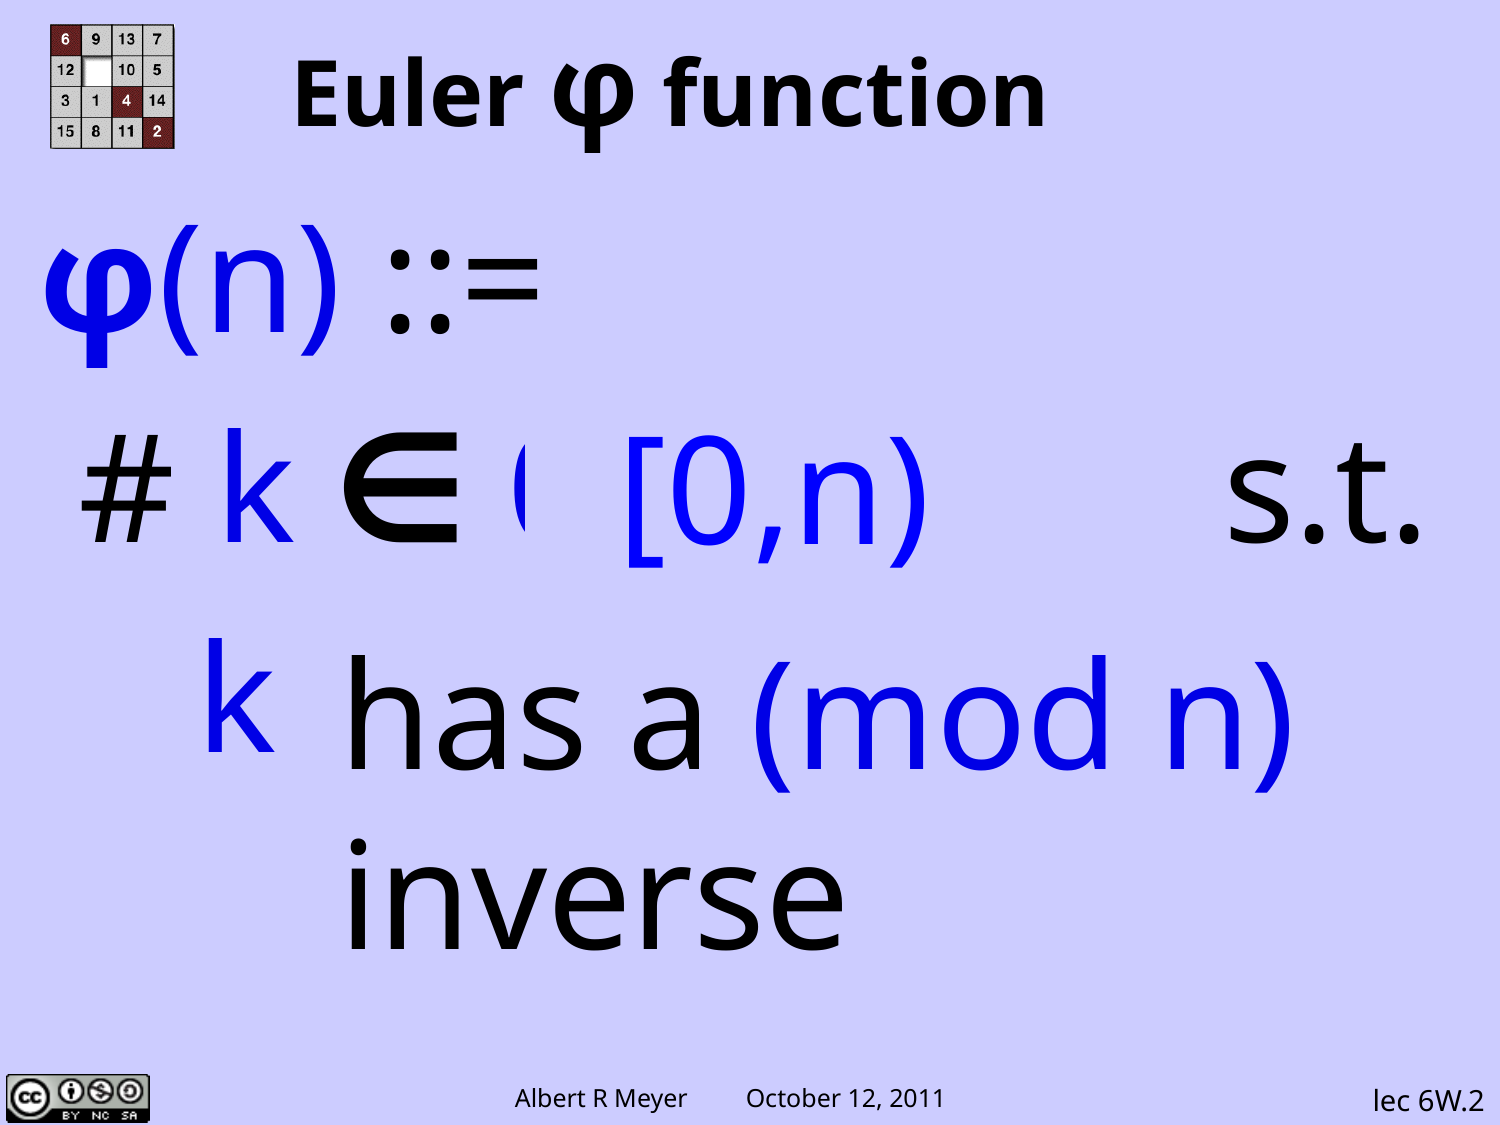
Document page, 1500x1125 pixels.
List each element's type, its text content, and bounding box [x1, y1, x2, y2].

text_box [0,n) [525, 387, 1150, 583]
text_box has a (mod n) inverse [324, 612, 1350, 988]
title Euler φ function [274, 0, 1226, 163]
picture [6, 1074, 150, 1123]
list φ(n) ::= # k ∈ 0,1,…,n-1 s.t. k rel. prime to n [24, 174, 1494, 949]
picture [50, 24, 175, 149]
slide_number lec 6W.2 [1062, 1074, 1500, 1125]
